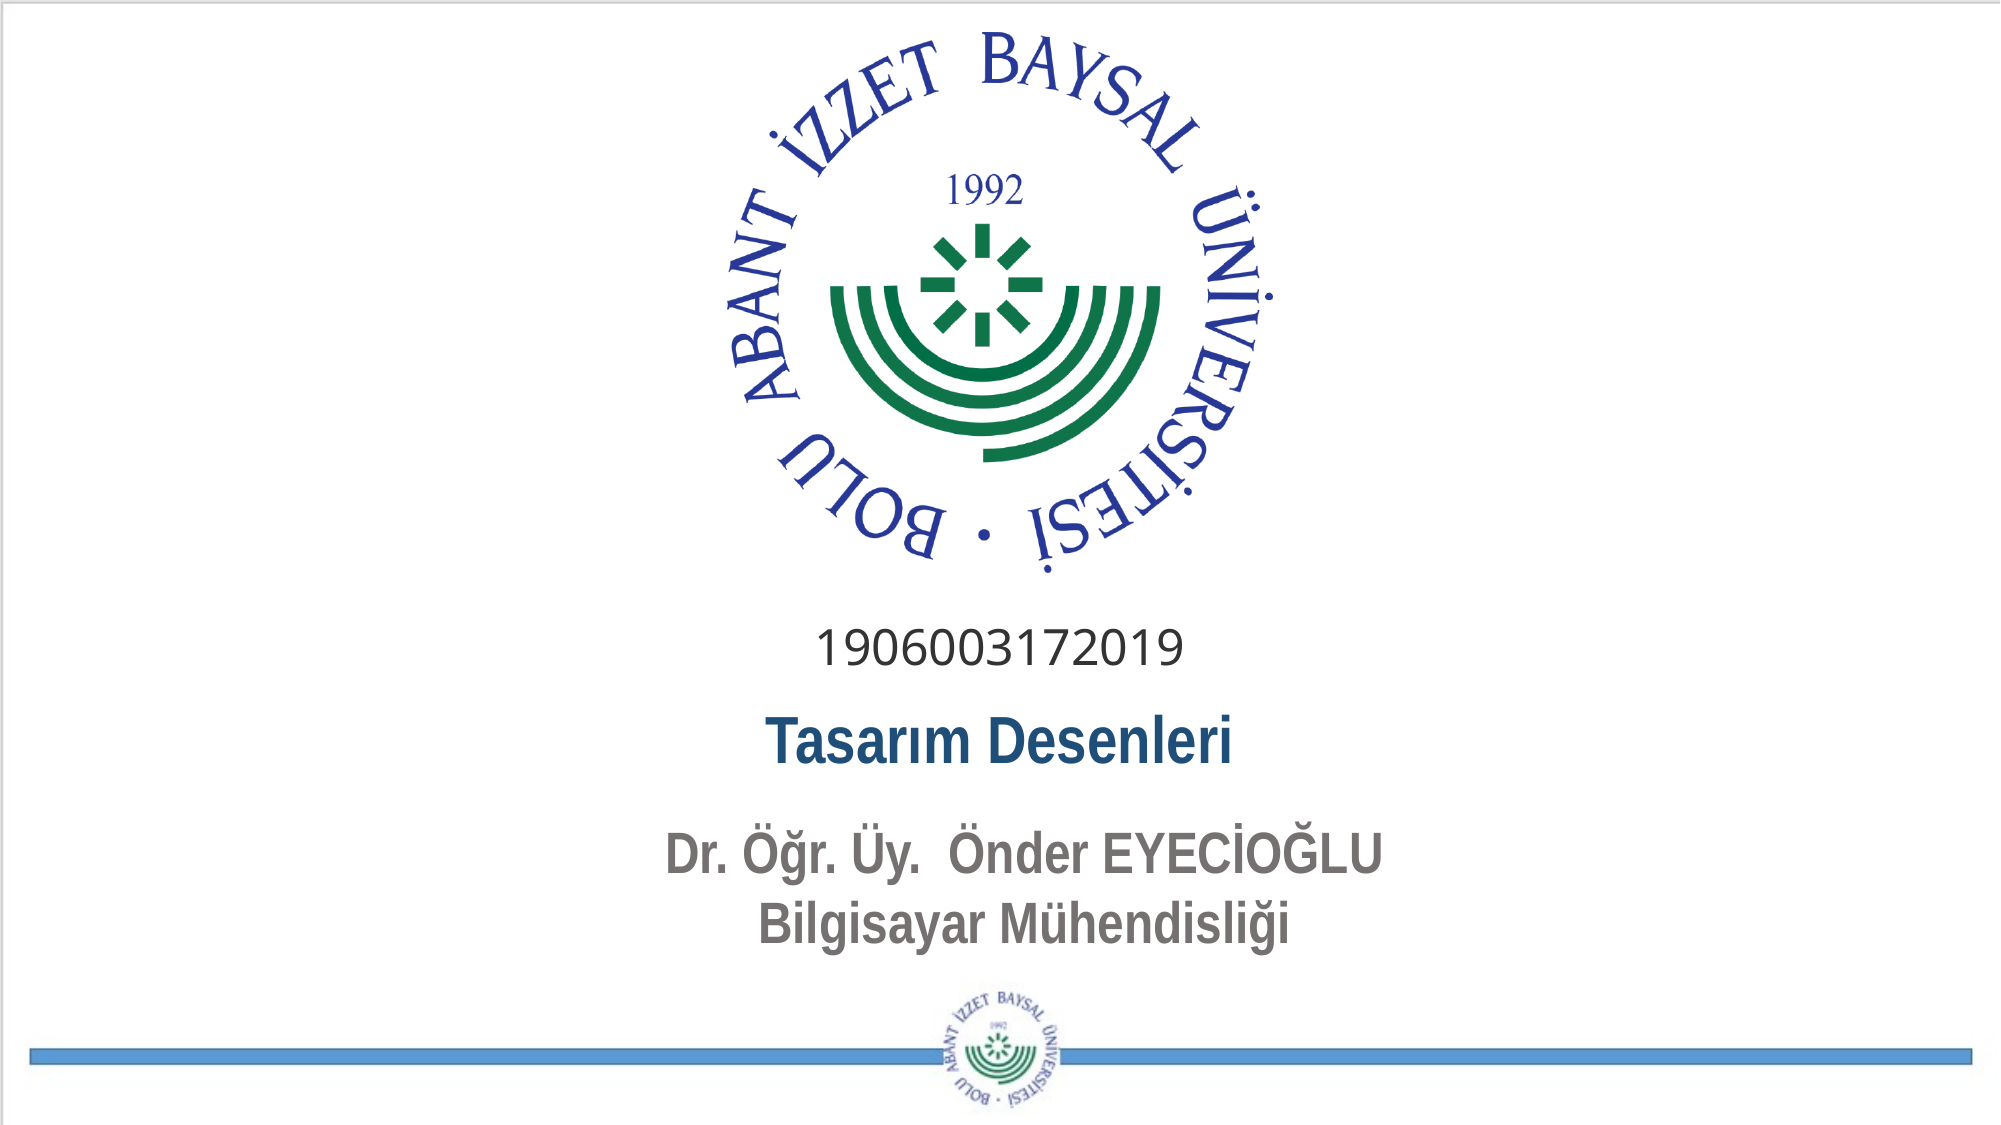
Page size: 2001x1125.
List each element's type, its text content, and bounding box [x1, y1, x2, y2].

text_box Dr. Öğr. Üy. Önder EYECİOĞLU Bilgisayar Mühendisliği [599, 808, 1451, 904]
text_box 1906003172019 Tasarım Desenleri [249, 608, 1750, 821]
picture [0, 0, 2001, 1125]
